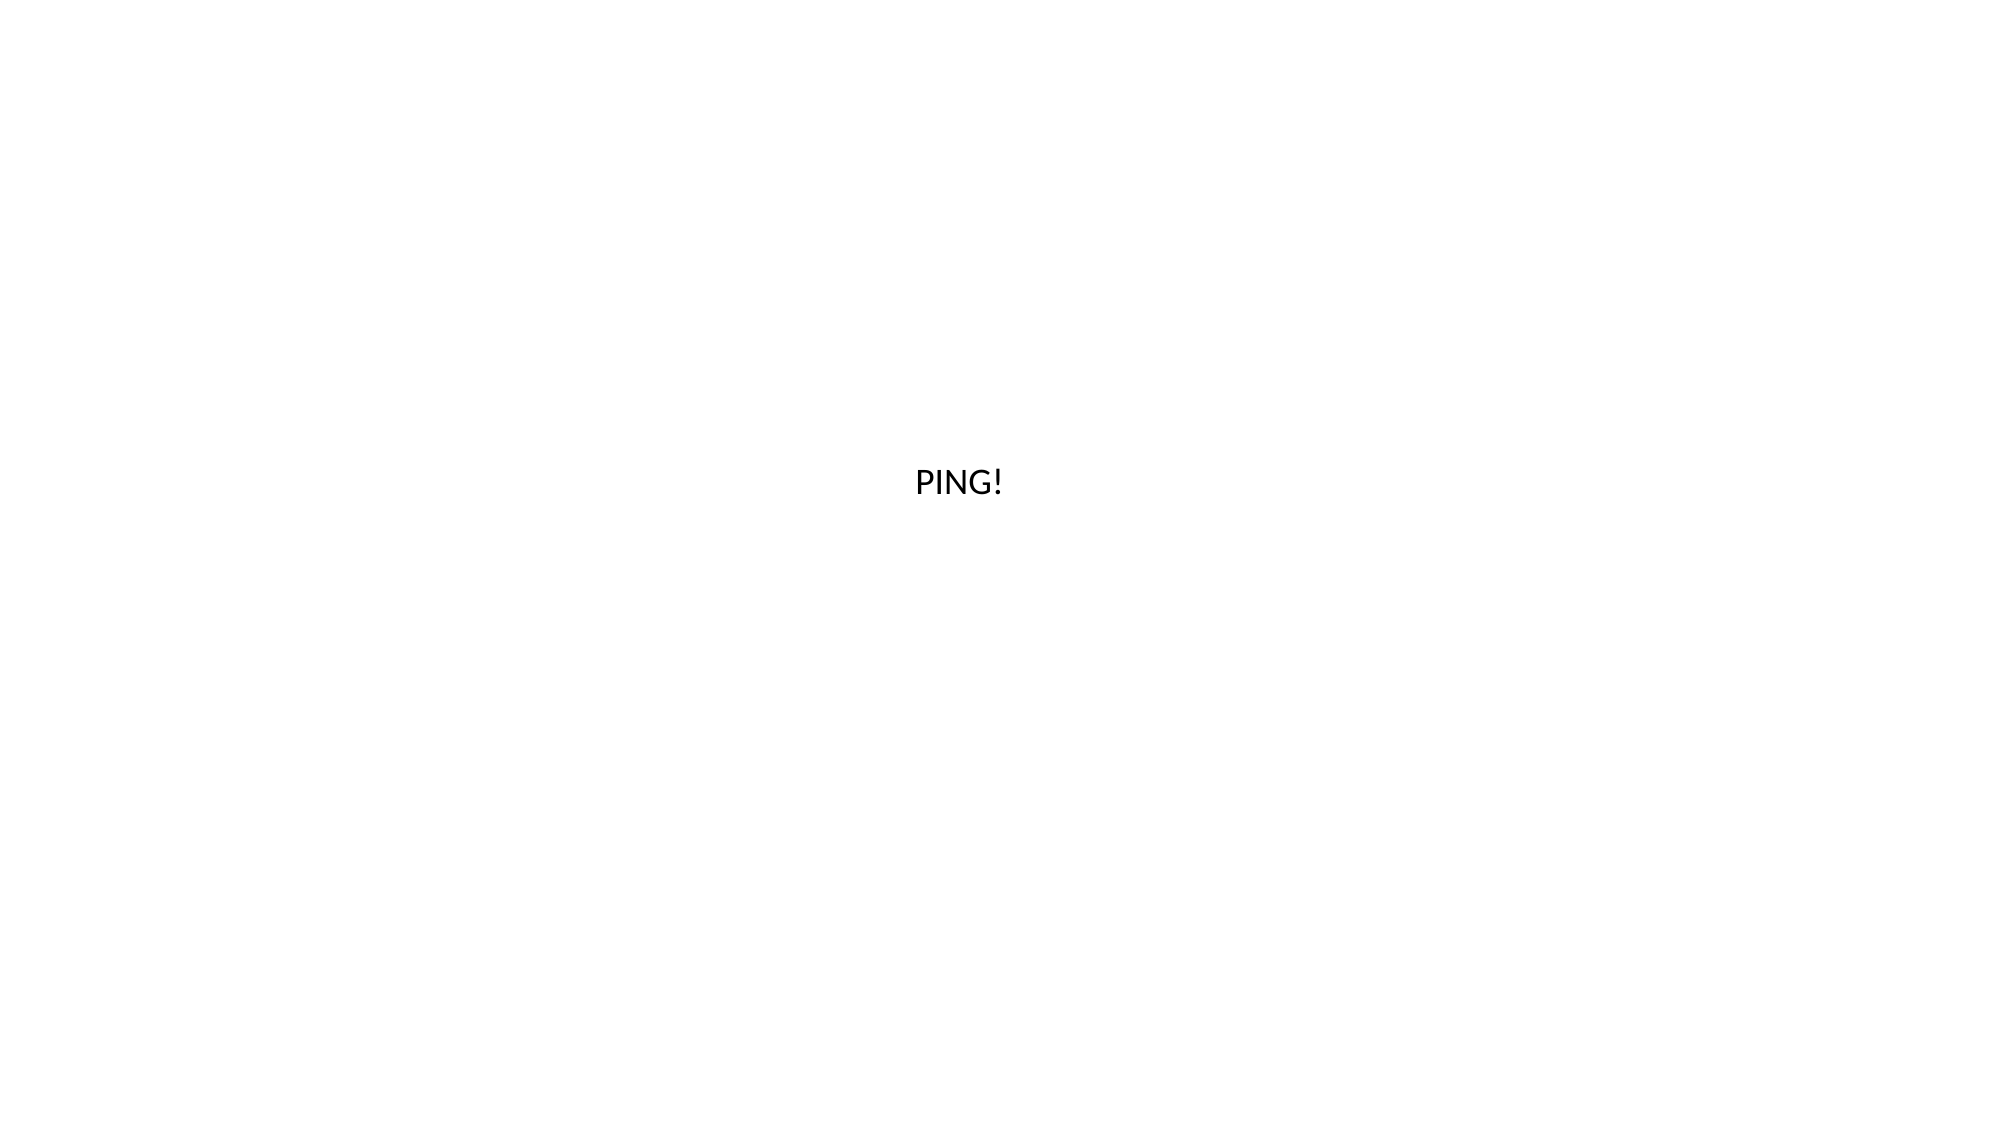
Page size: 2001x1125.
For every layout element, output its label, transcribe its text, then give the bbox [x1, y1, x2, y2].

text_box PING! [900, 449, 1020, 510]
